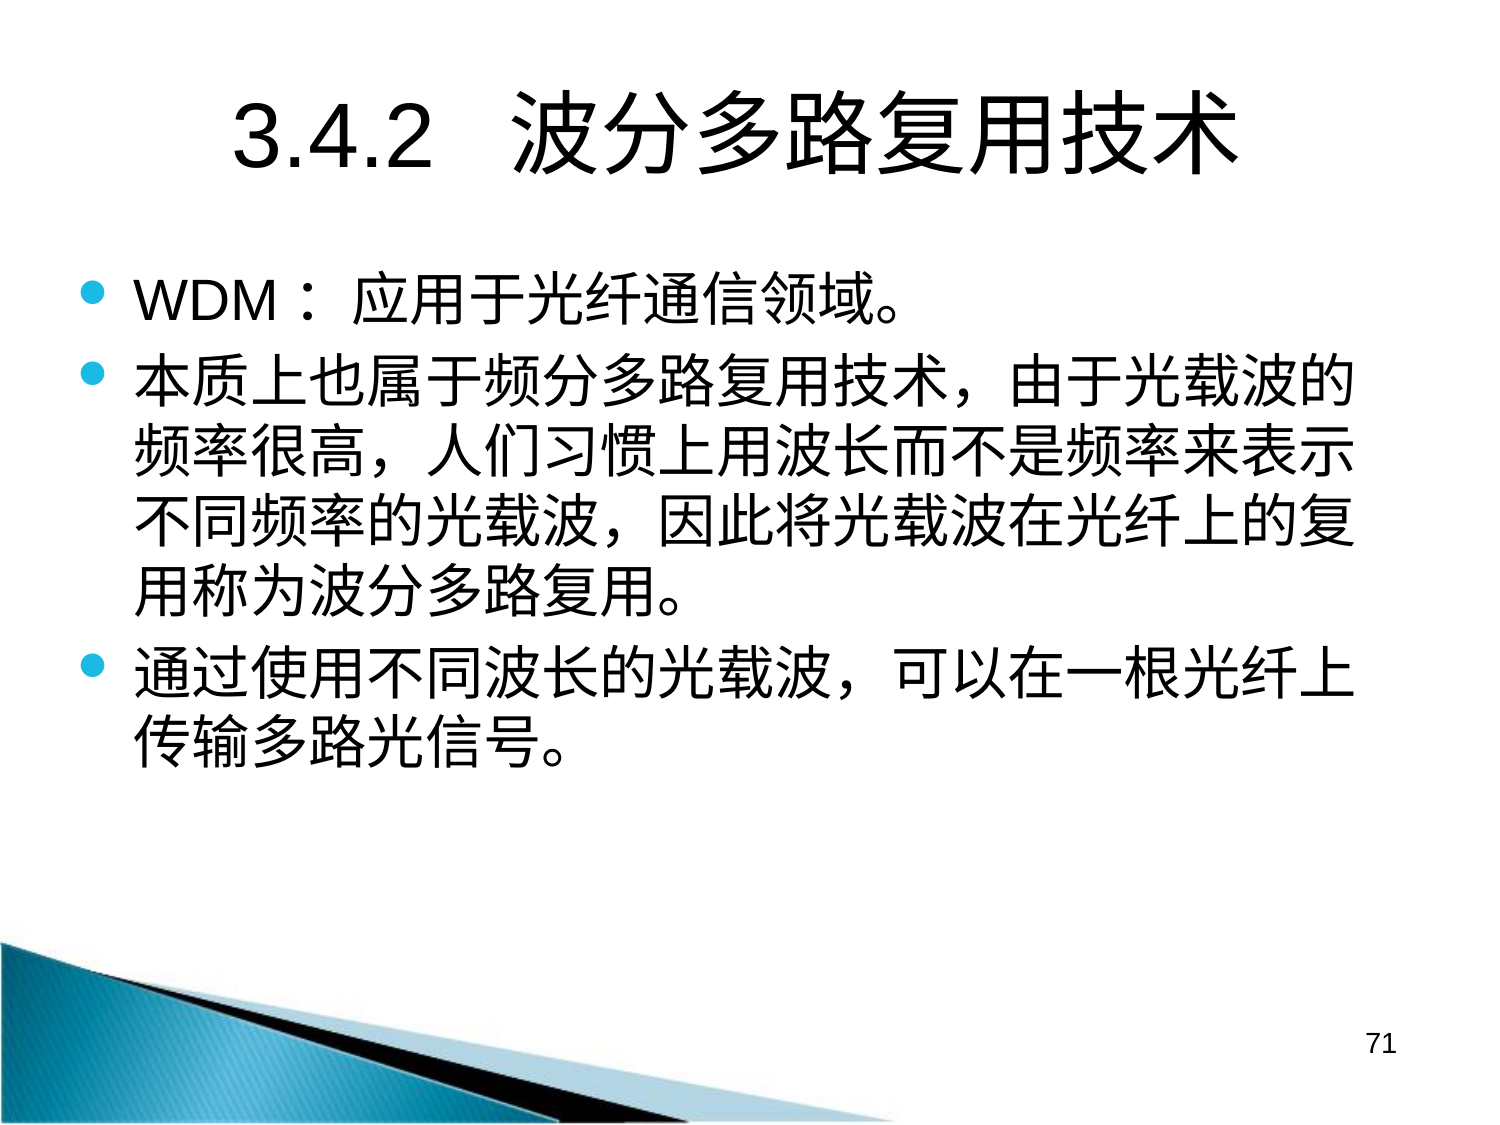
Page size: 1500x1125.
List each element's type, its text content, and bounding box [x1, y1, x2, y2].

slide_number 71 [1062, 1016, 1413, 1096]
list WDM：应用于光纤通信领域。 本质上也属于频分多路复用技术，由于光载波的频率很高，人们习惯上用波长而不是频率来表示不同频率的光载波，因此将光载波在光纤上的复用称为波分多路复用。 通过使用不同波长的光载波，可以在一根光纤上传输多路光信号。 [62, 254, 1413, 998]
picture [0, 823, 914, 1125]
title 3.4.2 波分多路复用技术 [62, 37, 1413, 226]
